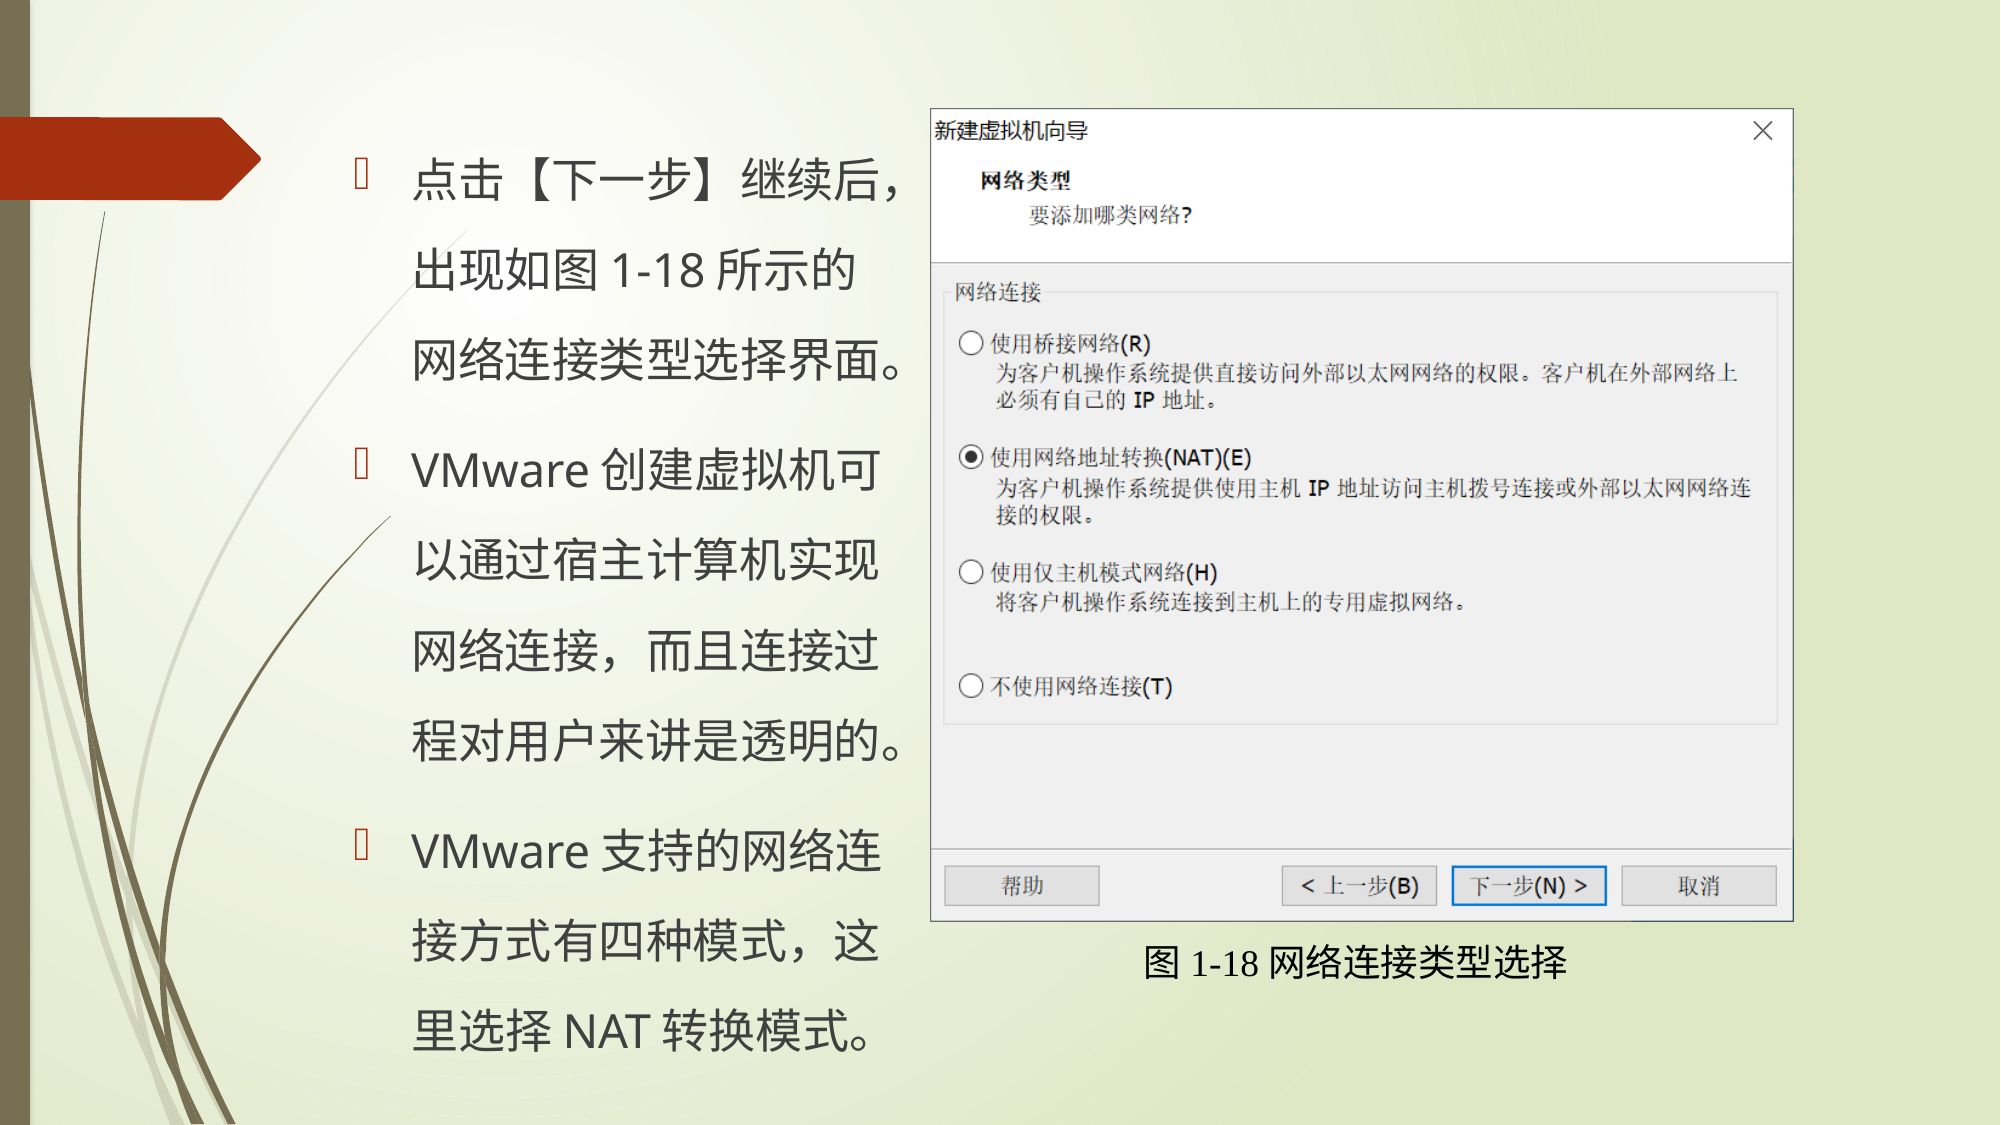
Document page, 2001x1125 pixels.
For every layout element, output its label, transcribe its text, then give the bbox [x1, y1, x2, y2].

text_box 图1-18网络连接类型选择 [1129, 931, 1583, 992]
picture [930, 108, 1795, 922]
list 点击【下一步】继续后，出现如图1-18所示的网络连接类型选择界面。 VMware创建虚拟机可以通过宿主计算机实现网络连接，而且连接过程对用户来讲是透明的。 VMware支持的网络连接方式有四种模式，这里选择NAT转换模式。 [338, 109, 900, 1076]
